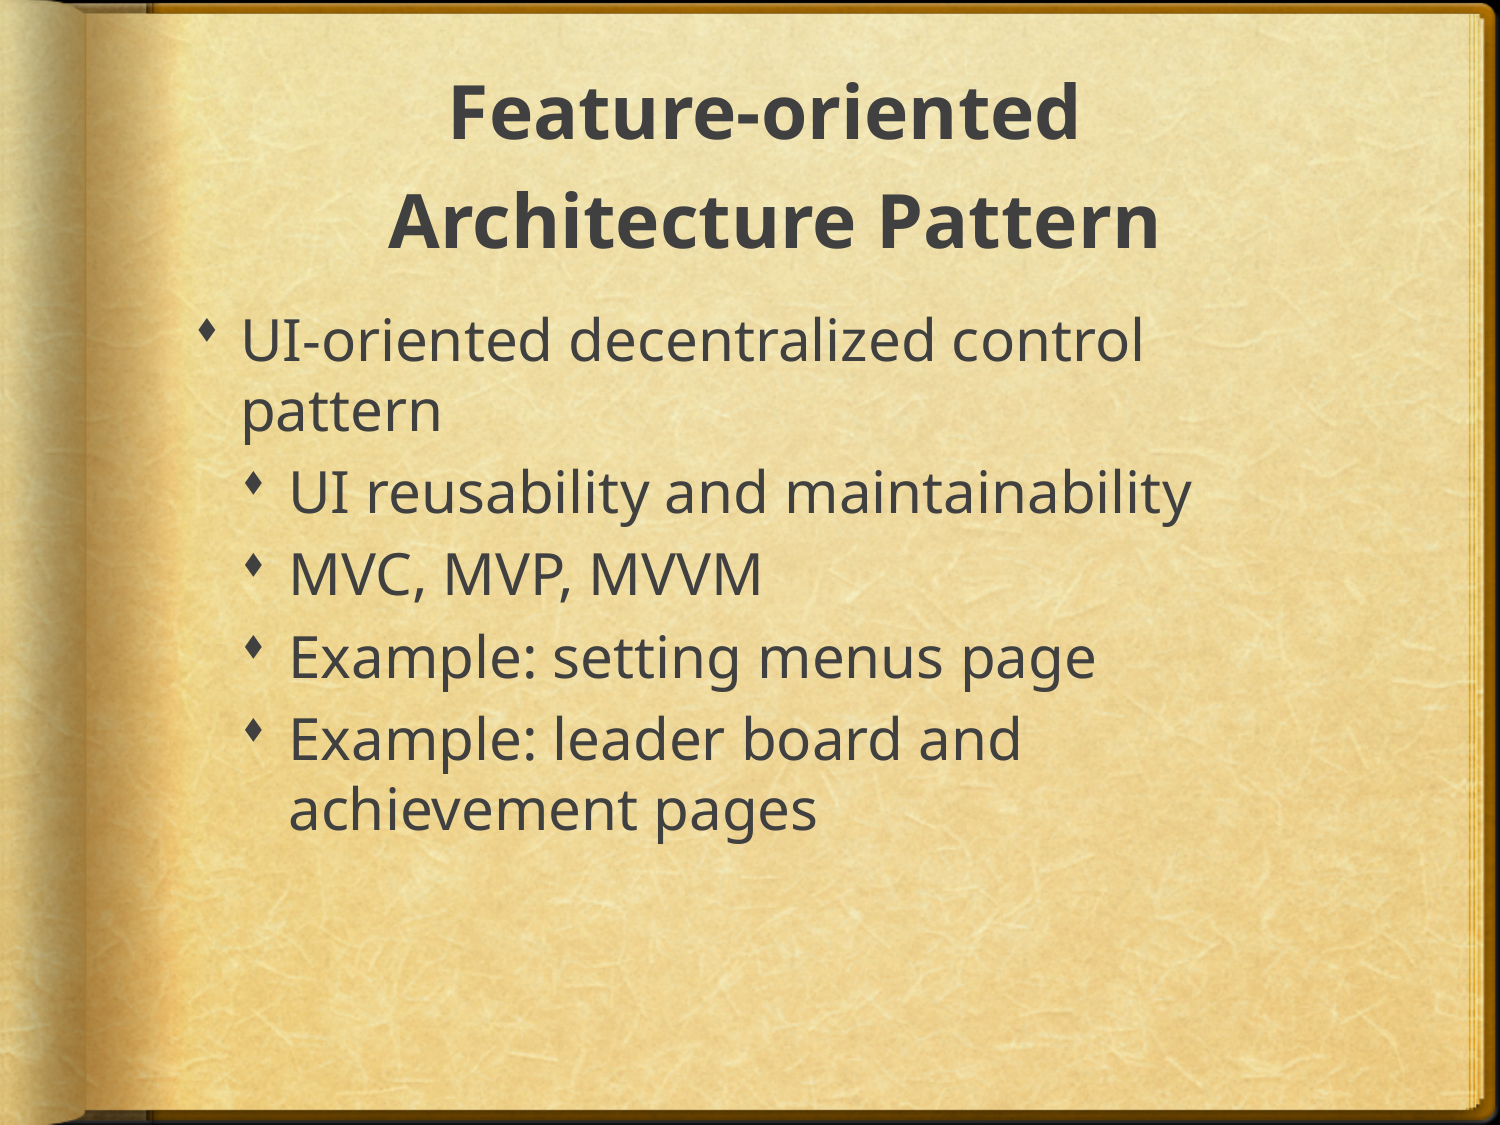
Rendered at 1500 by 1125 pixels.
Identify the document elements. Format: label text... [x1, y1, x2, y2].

title Feature-oriented Architecture Pattern [178, 45, 1372, 265]
list UI-oriented decentralized control pattern UI reusability and maintainability MVC, MVP, MVVM Example: setting menus page Example: leader board and achievement pages [178, 295, 1372, 1005]
picture [0, 0, 1500, 1125]
